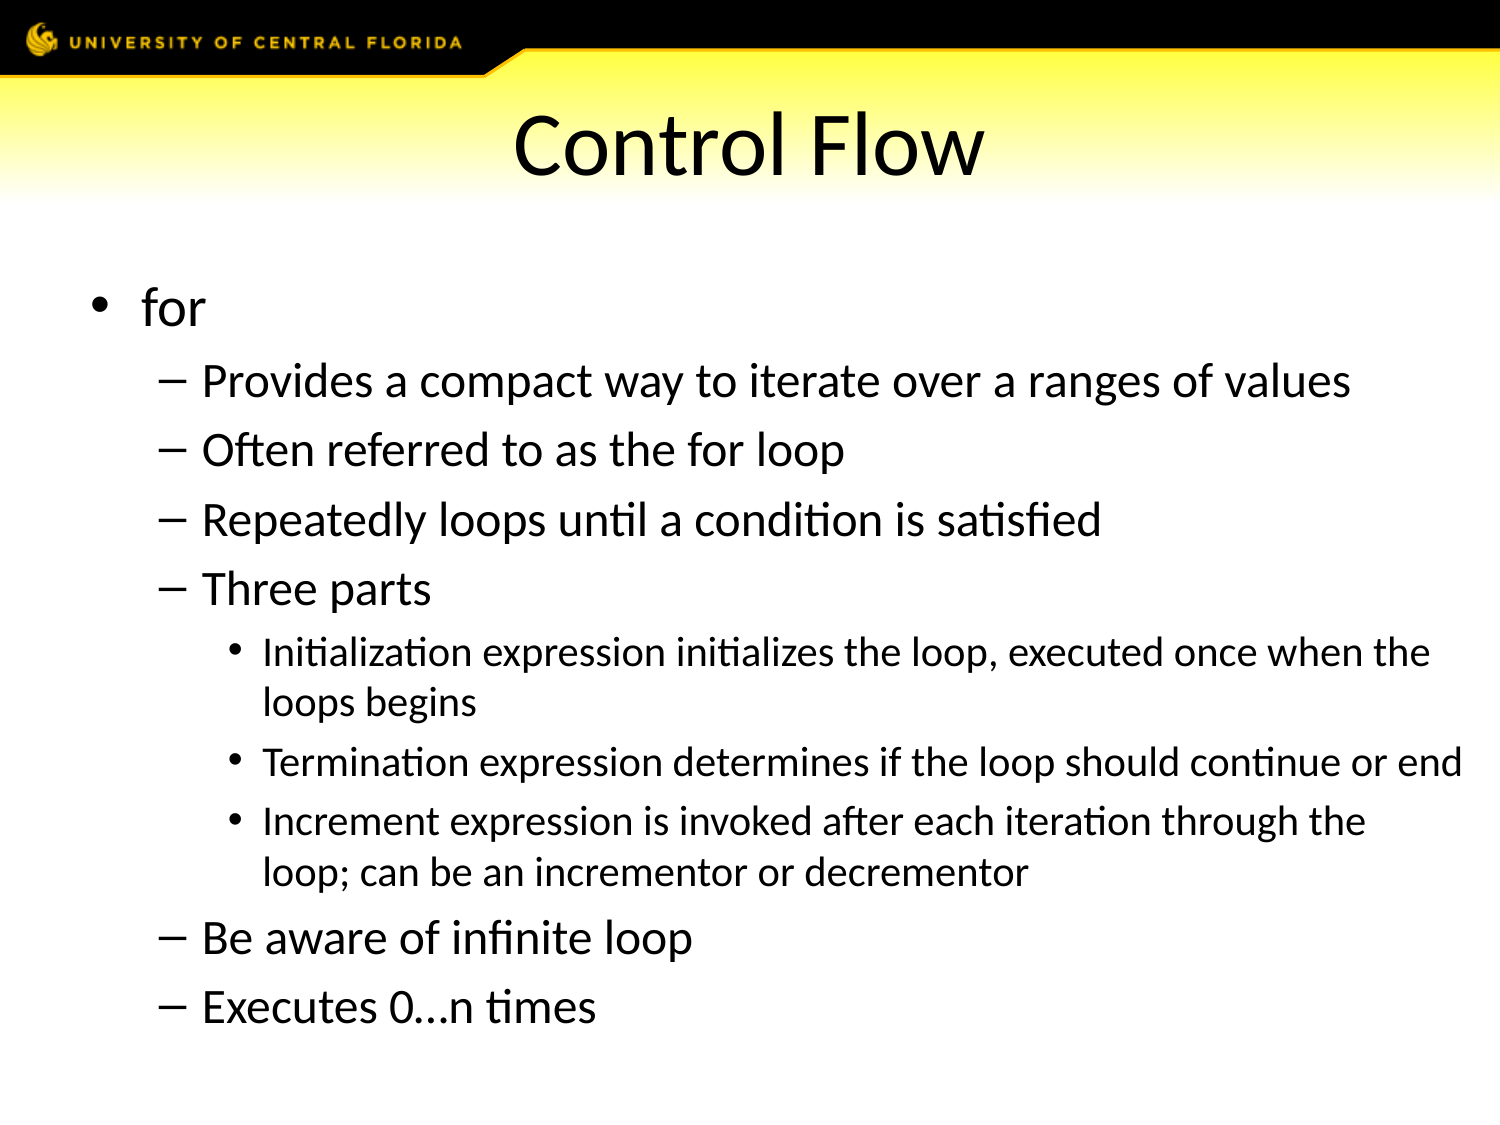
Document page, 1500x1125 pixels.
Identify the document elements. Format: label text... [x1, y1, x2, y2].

title Control Flow [75, 45, 1425, 233]
picture [0, 0, 484, 74]
list for Provides a compact way to iterate over a ranges of values Often referred to as the for loop Repeatedly loops until a condition is satisfied Three parts Initialization expression initializes the loop, executed once when the loops begins Termination expression determines if the loop should continue or end Increment expression is invoked after each iteration through the loop; can be an incrementor or decrementor Be aware of infinite loop Executes 0…n times [75, 262, 1480, 1093]
